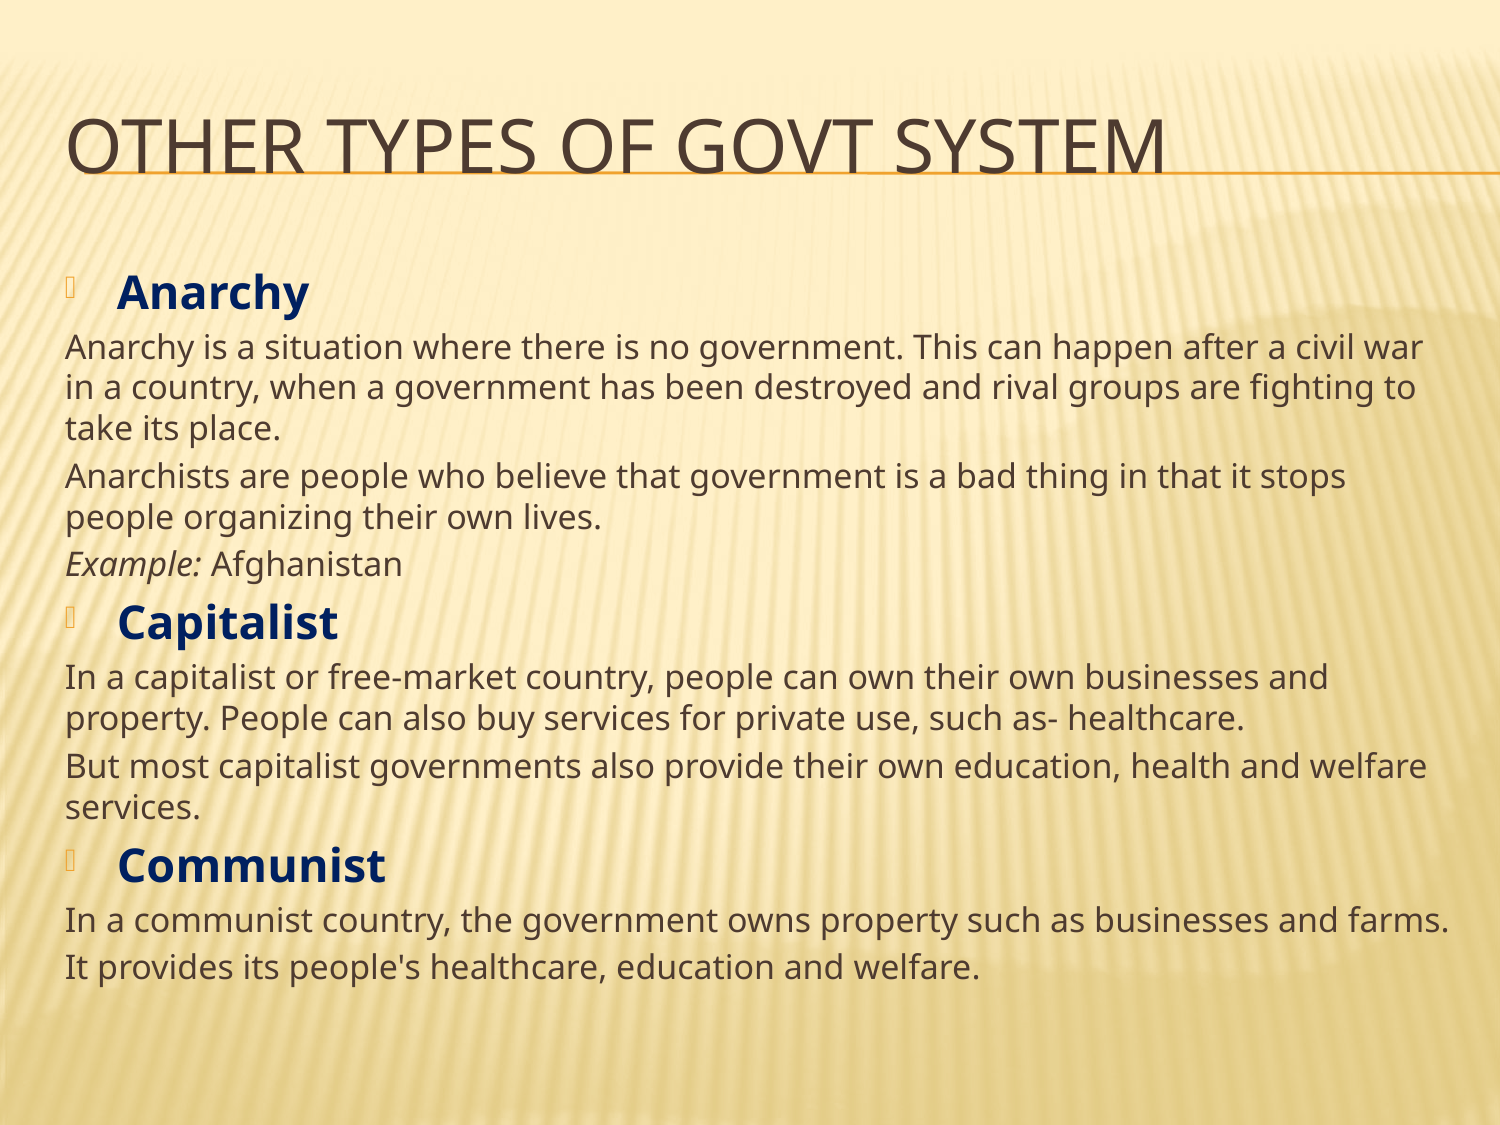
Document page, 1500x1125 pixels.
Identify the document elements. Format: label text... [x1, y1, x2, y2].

title Other types of govt system [50, 75, 1475, 213]
list Anarchy Anarchy is a situation where there is no government. This can happen after a civil war in a country, when a government has been destroyed and rival groups are fighting to take its place. Anarchists are people who believe that government is a bad thing in that it stops people organizing their own lives. Example: Afghanistan Capitalist In a capitalist or free-market country, people can own their own businesses and property. People can also buy services for private use, such as- healthcare. But most capitalist governments also provide their own education, health and welfare services. Communist In a communist country, the government owns property such as businesses and farms. It provides its people's healthcare, education and welfare. [50, 254, 1475, 998]
